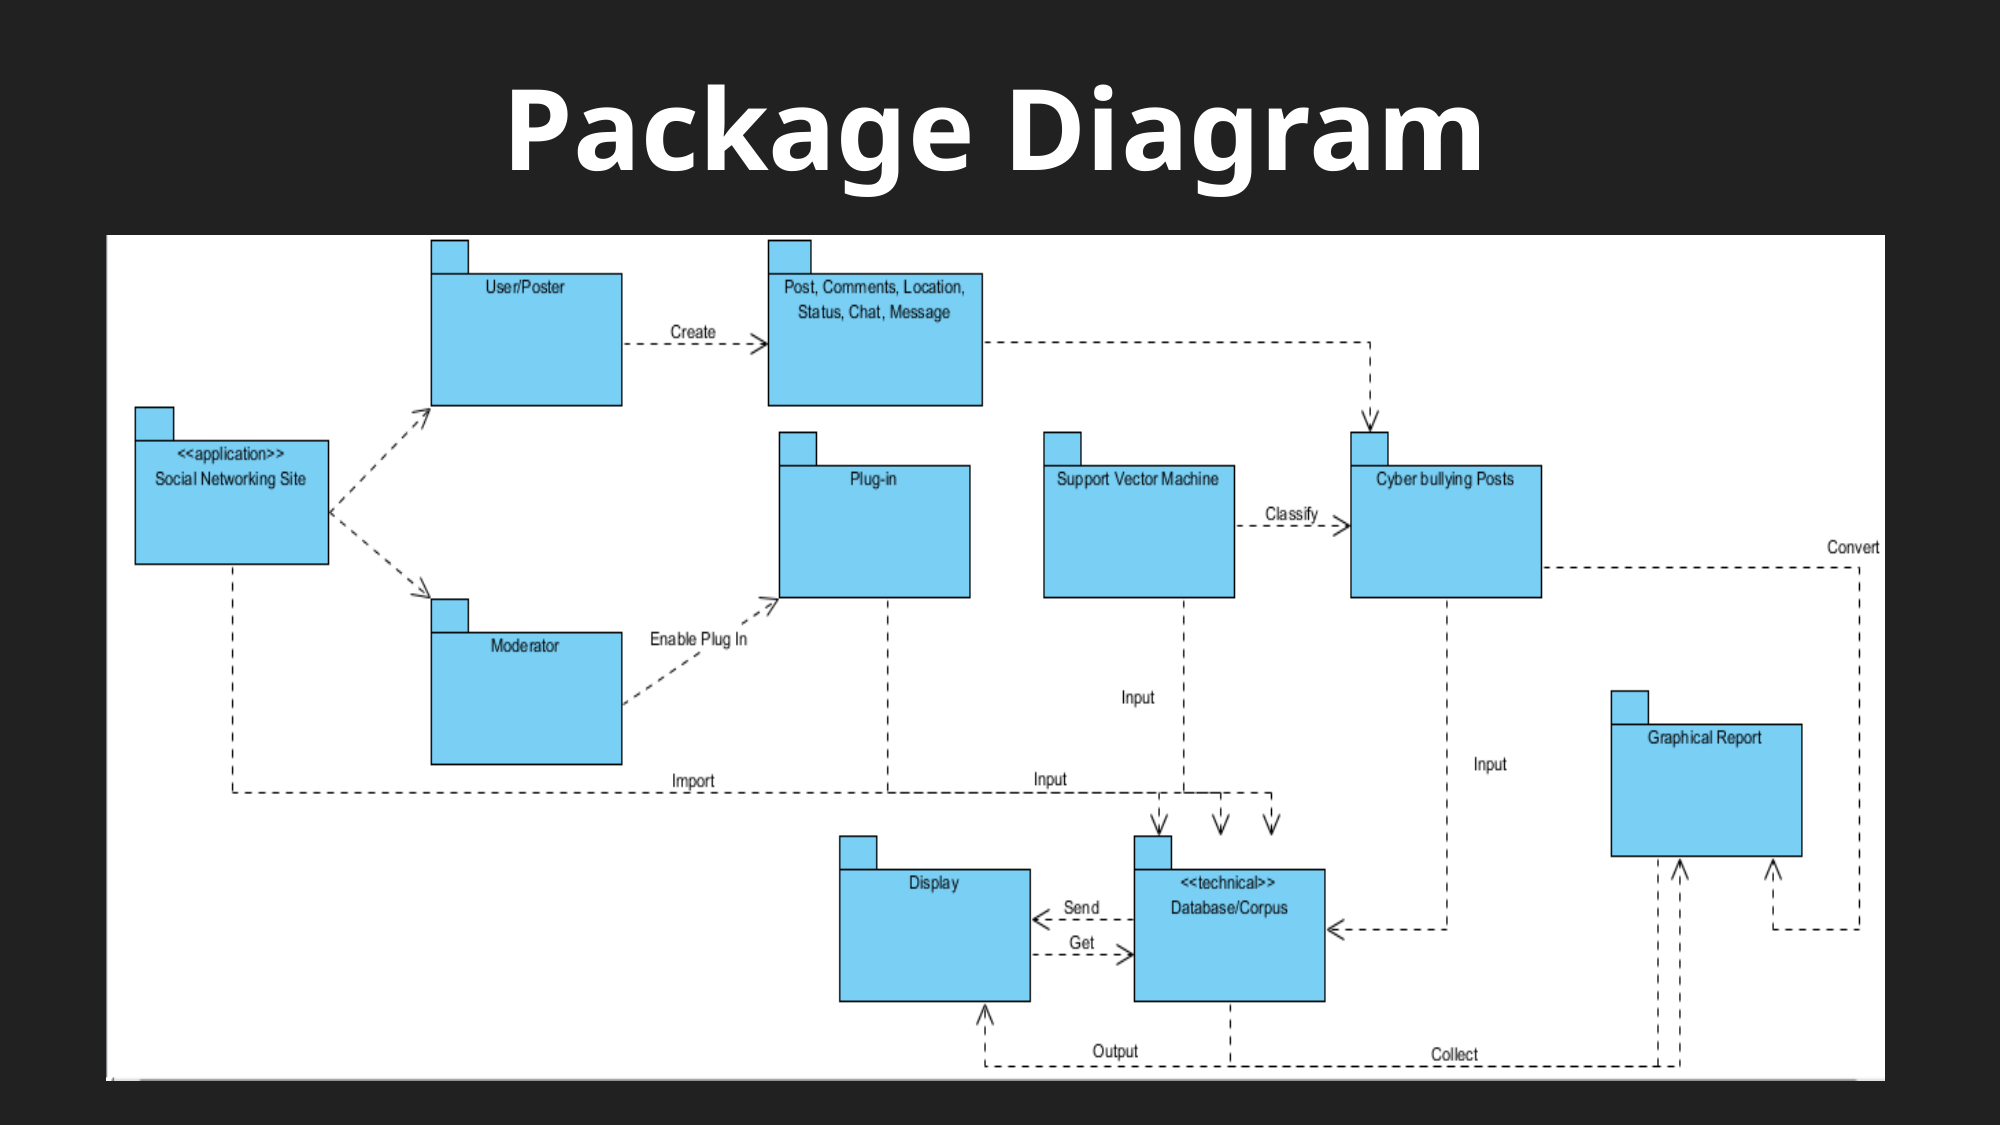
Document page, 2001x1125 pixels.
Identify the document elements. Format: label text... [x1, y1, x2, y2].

picture [106, 235, 1885, 1082]
text_box Package Diagram [488, 50, 1504, 201]
